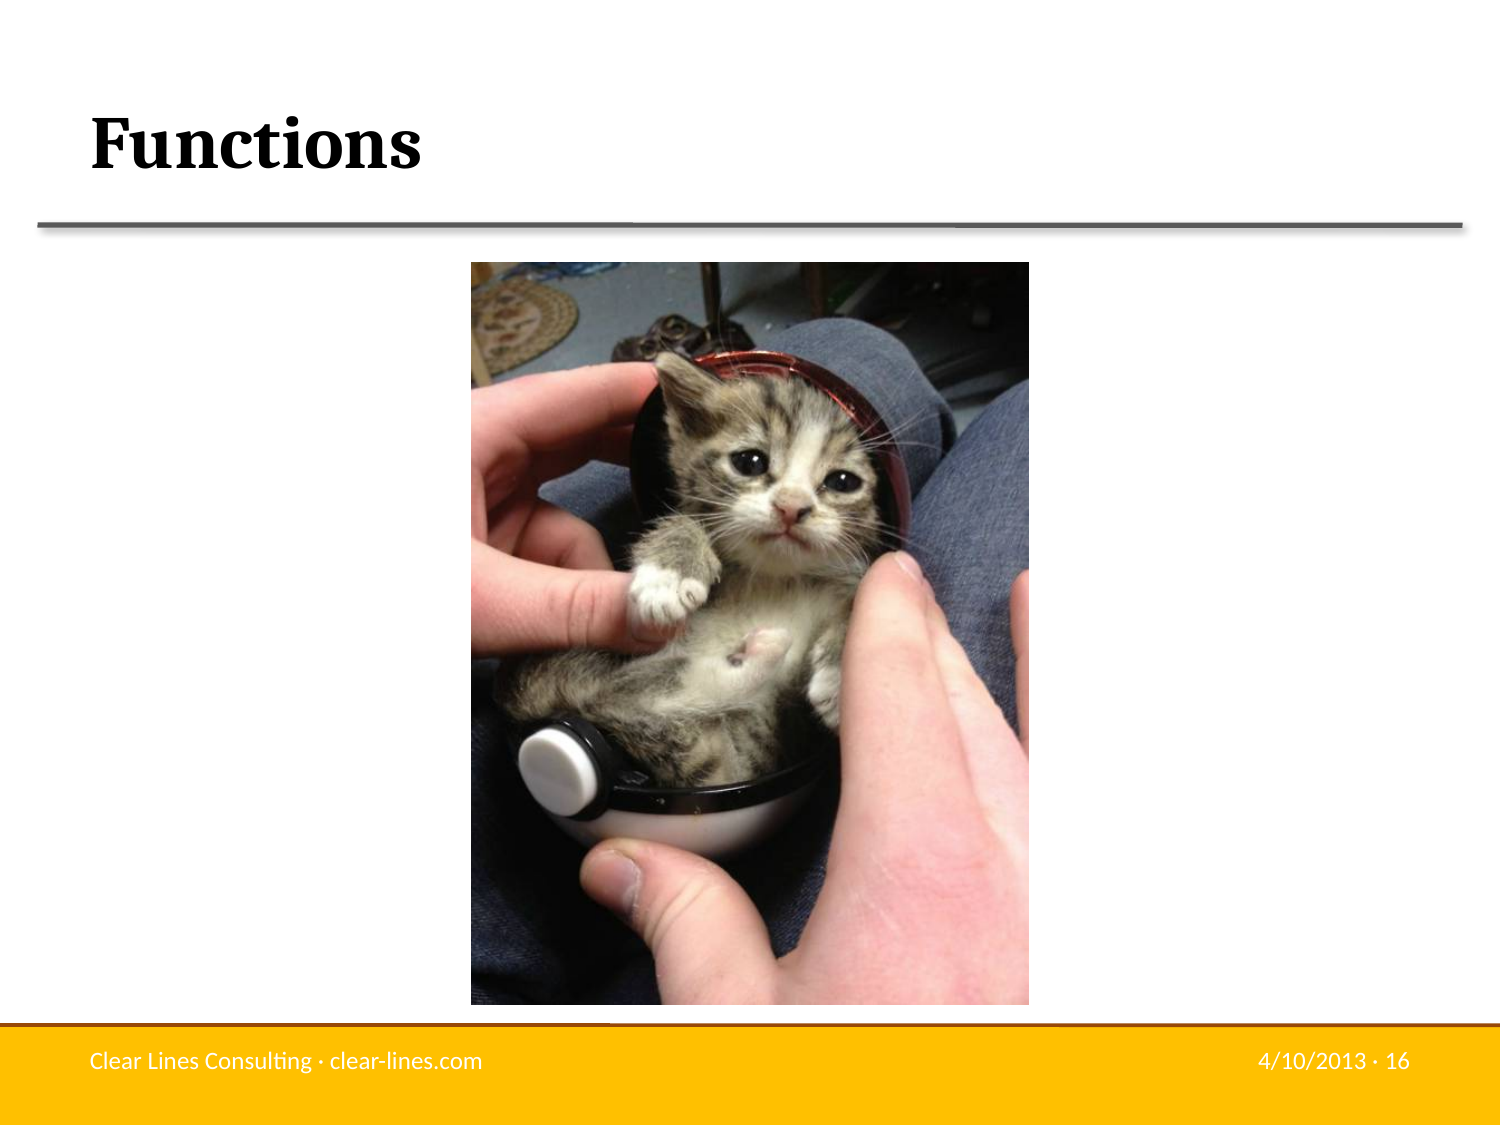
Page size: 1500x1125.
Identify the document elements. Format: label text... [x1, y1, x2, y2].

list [471, 262, 1029, 1006]
title Functions [75, 45, 1425, 233]
